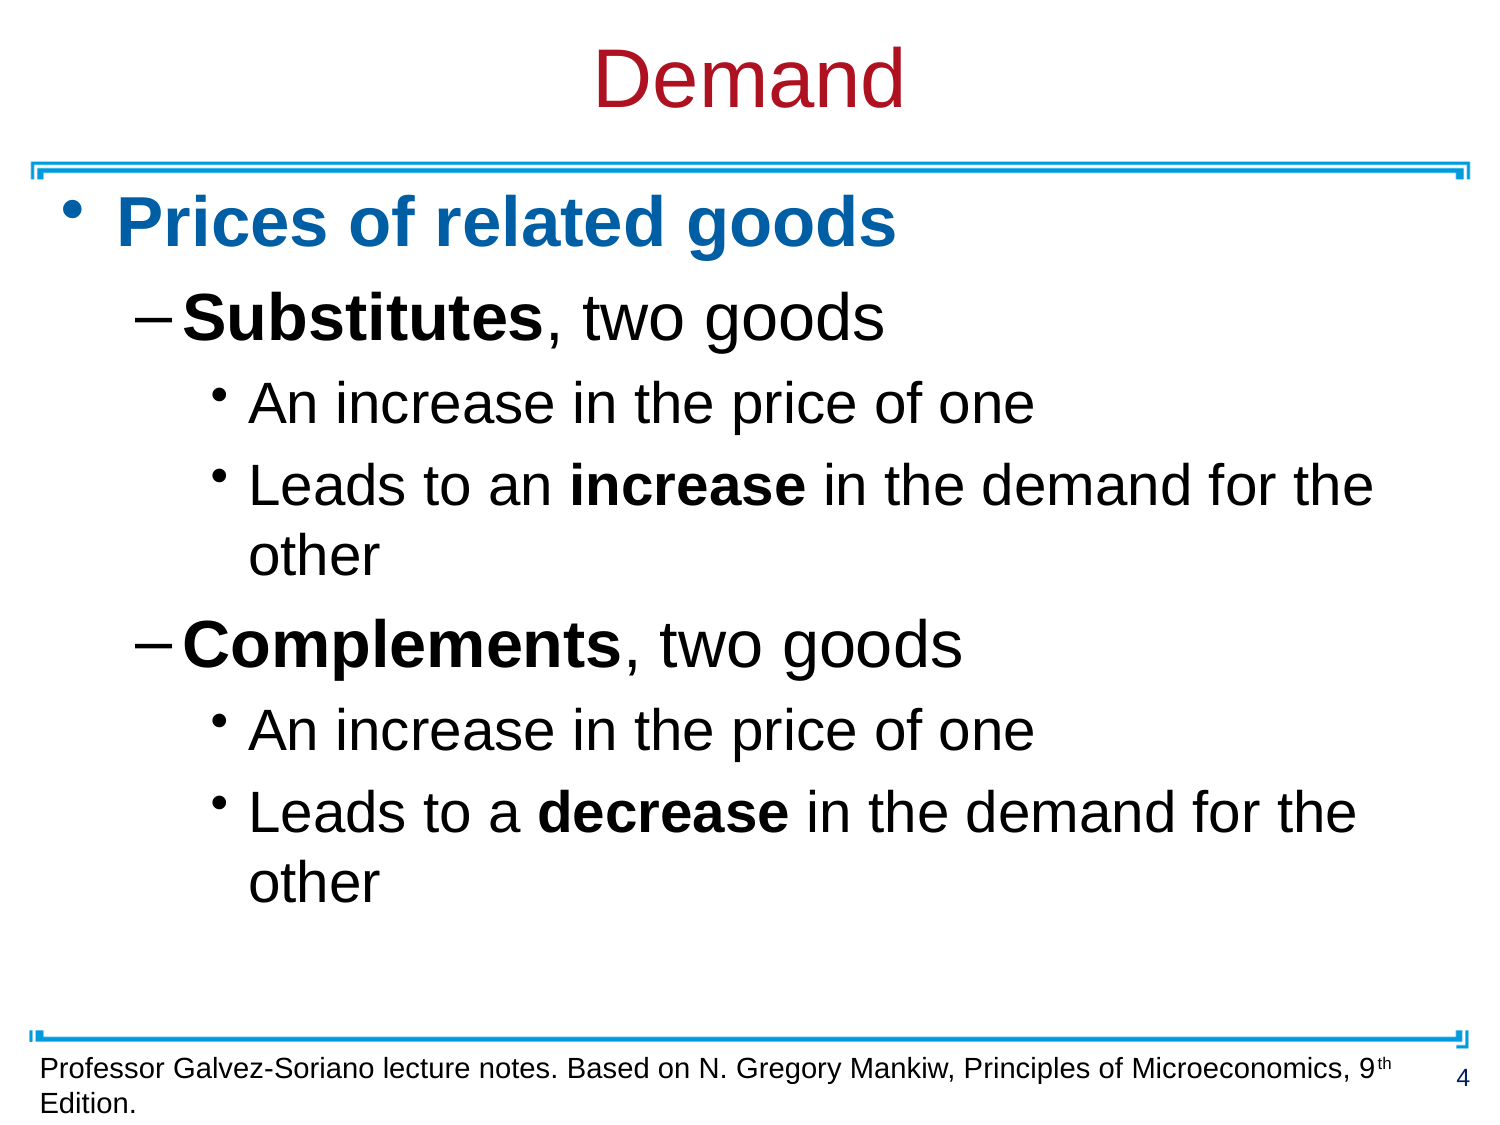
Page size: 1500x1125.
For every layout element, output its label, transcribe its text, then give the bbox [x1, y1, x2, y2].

picture [25, 154, 1475, 186]
picture [25, 1024, 1475, 1053]
list Prices of related goods Substitutes, two goods An increase in the price of one Leads to an increase in the demand for the other Complements, two goods An increase in the price of one Leads to a decrease in the demand for the other [45, 168, 1455, 938]
slide_number 14 [1457, 1052, 1500, 1117]
title Demand [109, 16, 1391, 158]
text_box Professor Galvez-Soriano lecture notes. Based on N. Gregory Mankiw, Principles of Microeconomics, 9th Edition. [24, 1041, 1457, 1125]
